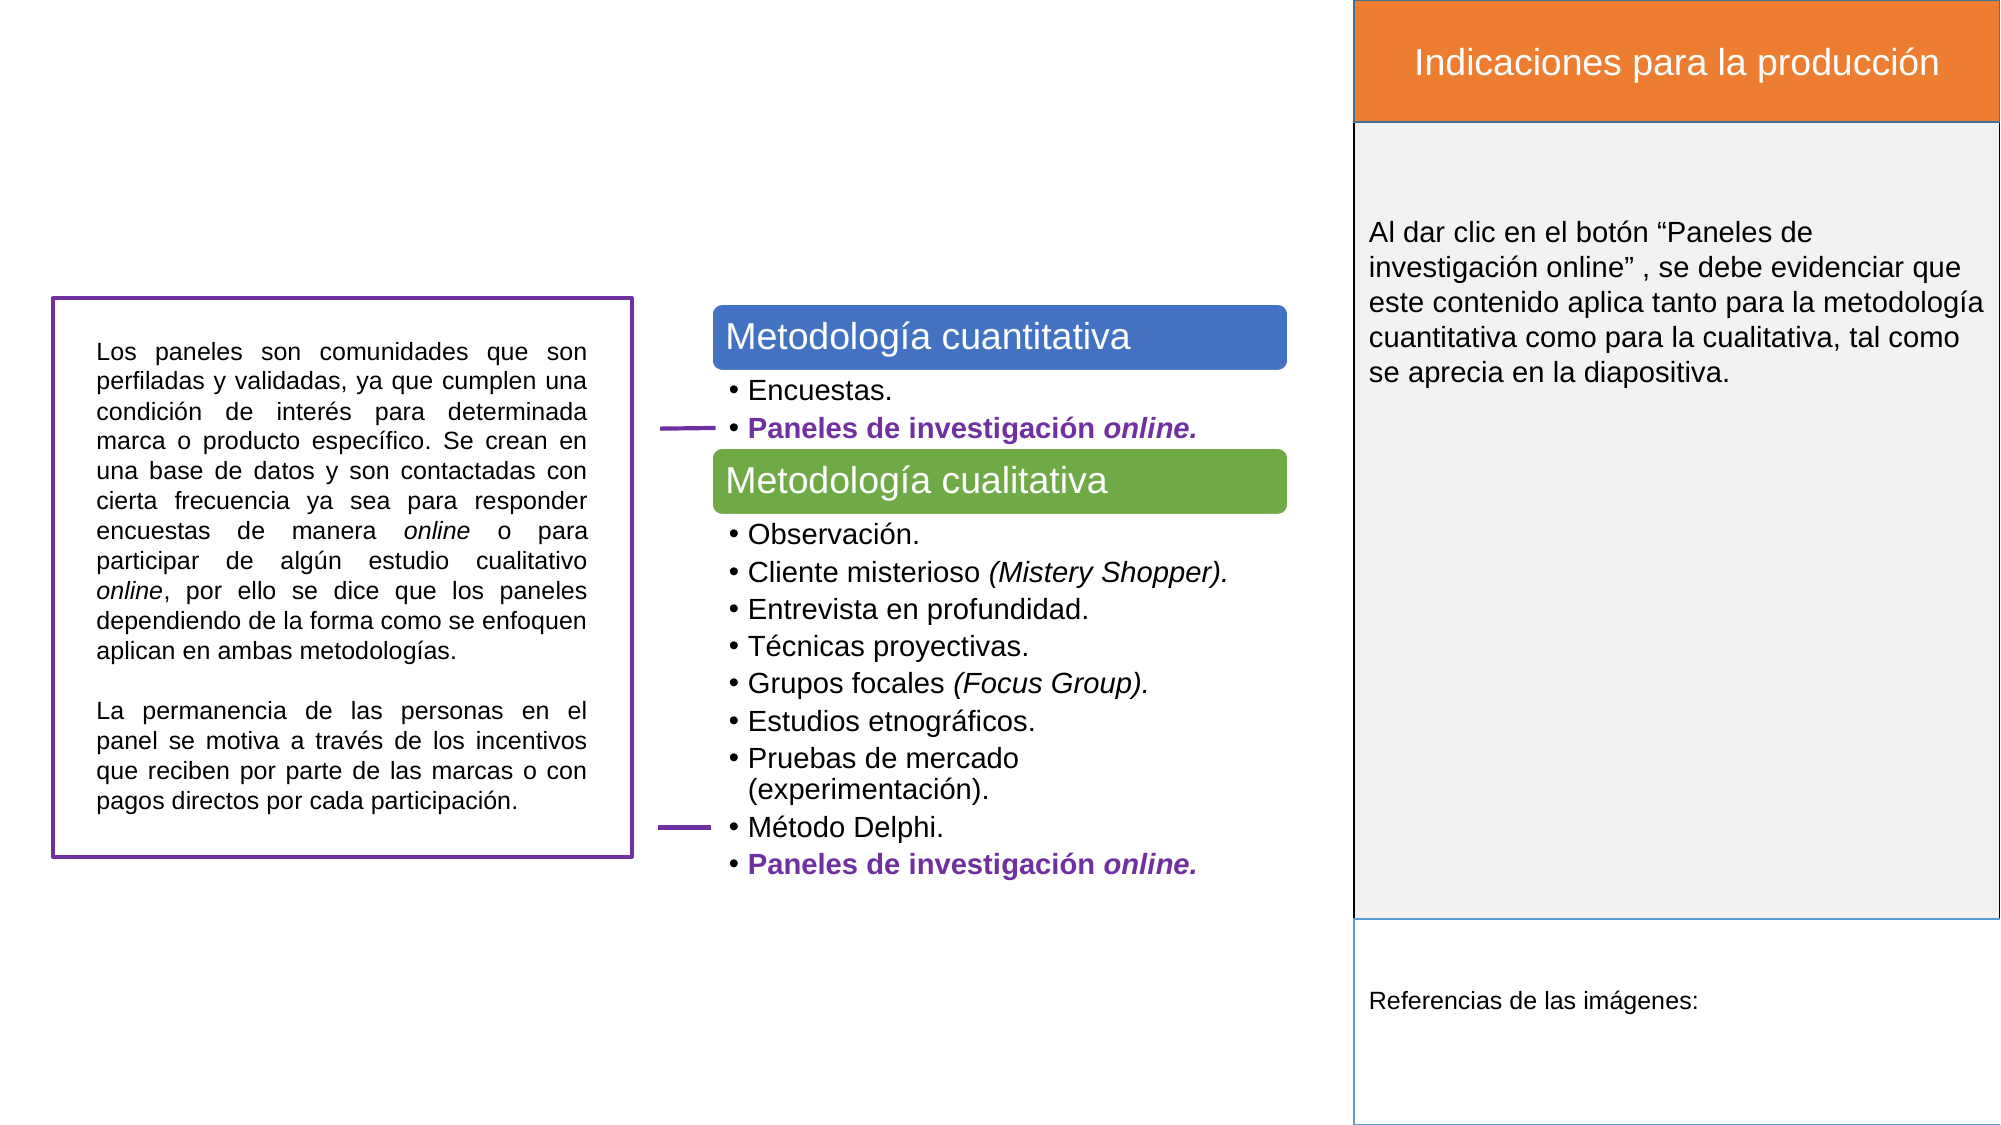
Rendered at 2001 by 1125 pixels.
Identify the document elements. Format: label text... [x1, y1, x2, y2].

text_box Los paneles son comunidades que son perfiladas y validadas, ya que cumplen una condición de interés para determinada marca o producto específico. Se crean en una base de datos y son contactadas con cierta frecuencia ya sea para responder encuestas de manera online o para participar de algún estudio cualitativo online, por ello se dice que los paneles dependiendo de la forma como se enfoquen aplican en ambas metodologías. La permanencia de las personas en el panel se motiva a través de los incentivos que reciben por parte de las marcas o con pagos directos por cada participación. [81, 327, 604, 822]
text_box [710, 302, 1290, 853]
text_box [1353, 122, 2000, 206]
text_box [53, 298, 632, 857]
text_box [1353, 701, 2000, 918]
text_box Indicaciones para la producción [1353, 0, 2000, 122]
text_box Al dar clic en el botón “Paneles de investigación online” , se debe evidenciar que este contenido aplica tanto para la metodología cuantitativa como para la cualitativa, tal como se aprecia en la diapositiva. [1353, 206, 2000, 701]
text_box Referencias de las imágenes: [1353, 918, 2000, 1125]
